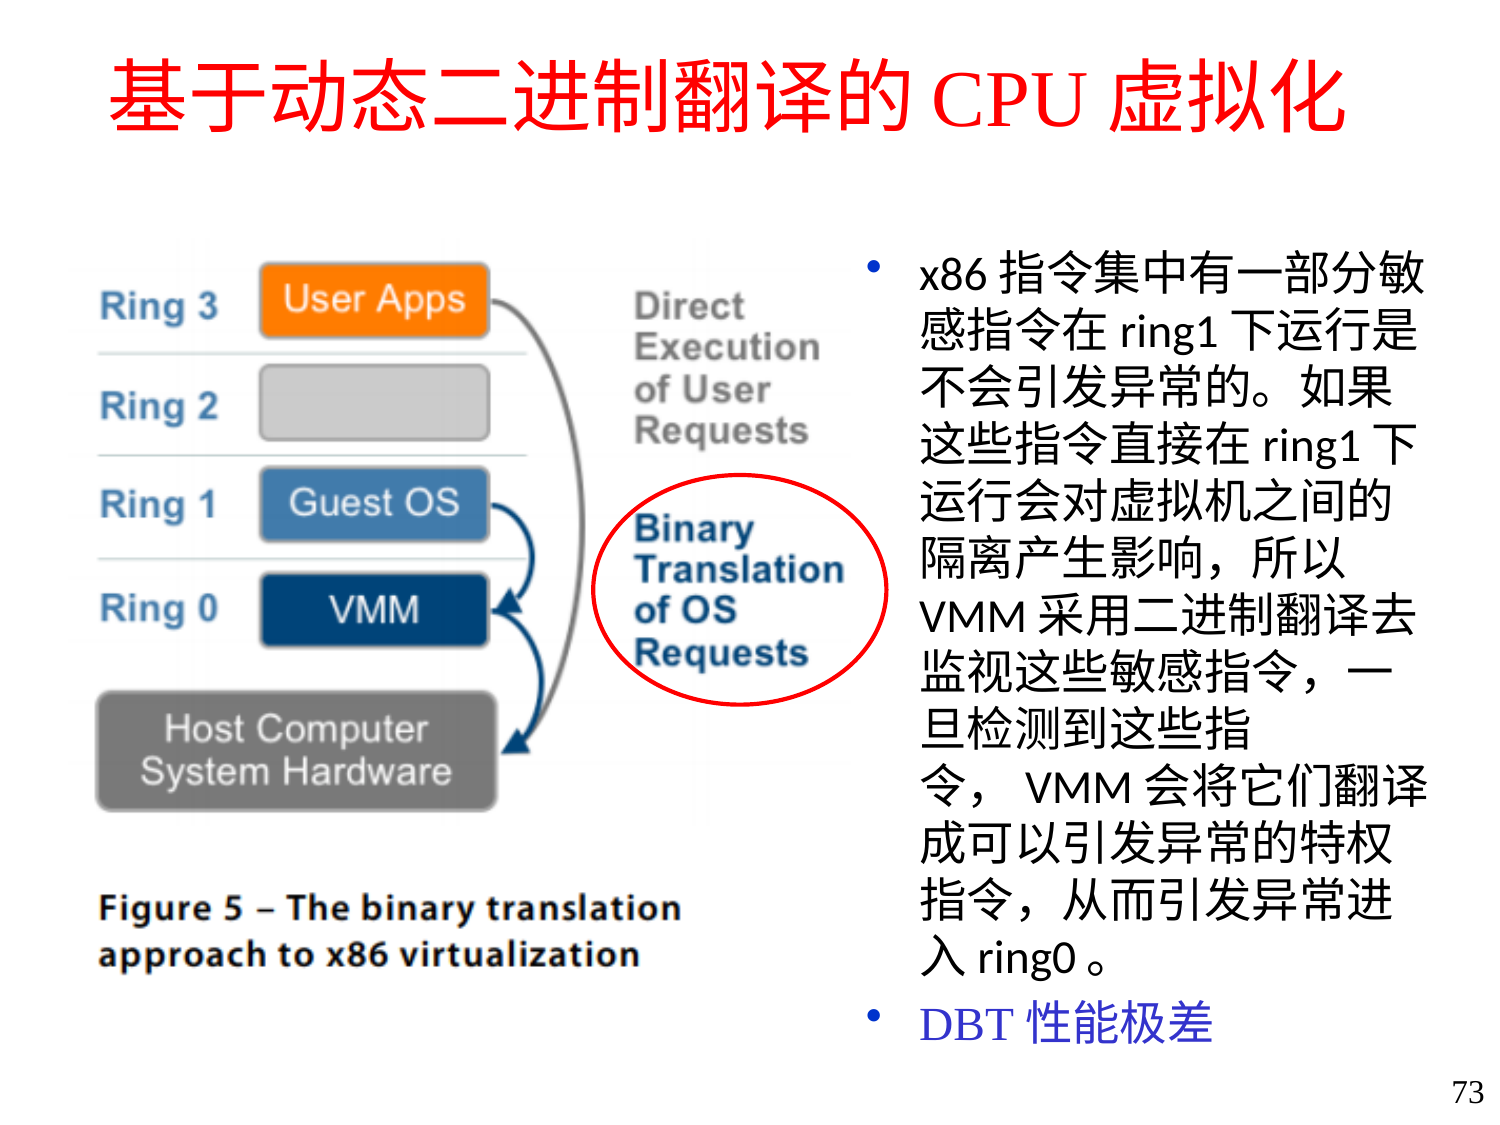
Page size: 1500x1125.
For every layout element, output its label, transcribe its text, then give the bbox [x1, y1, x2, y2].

title 基于动态二进制翻译的CPU虚拟化 [68, 0, 1388, 188]
picture [67, 221, 851, 988]
slide_number 73 [1410, 1062, 1500, 1125]
list x86指令集中有一部分敏感指令在ring1下运行是不会引发异常的。如果这些指令直接在ring1下运行会对虚拟机之间的隔离产生影响，所以VMM采用二进制翻译去监视这些敏感指令，一旦检测到这些指令，VMM会将它们翻译成可以引发异常的特权指令，从而引发异常进入ring0。 DBT性能极差 [850, 235, 1450, 1063]
text_box [856, 516, 889, 663]
